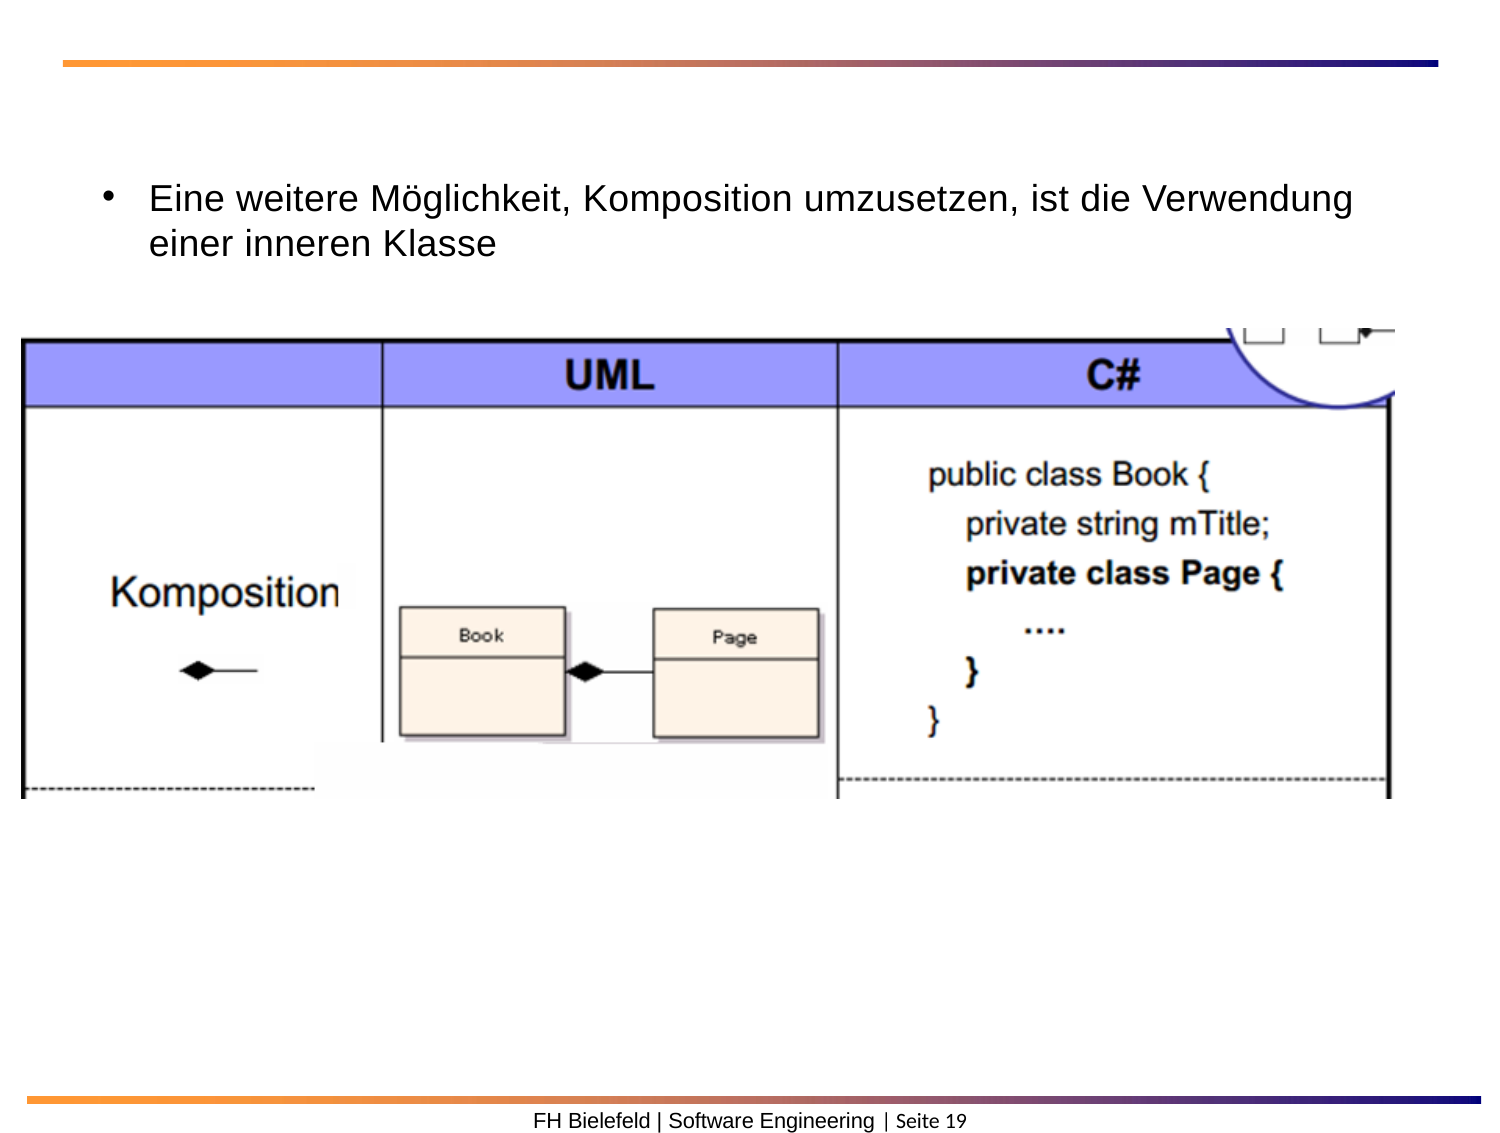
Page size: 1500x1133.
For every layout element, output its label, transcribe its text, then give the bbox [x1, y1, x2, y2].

picture [27, 1096, 1482, 1104]
picture [62, 60, 1439, 67]
picture [20, 328, 1395, 800]
text_box Eine weitere Möglichkeit, Komposition umzusetzen, ist die Verwendung einer inneren Klasse [99, 128, 1375, 318]
